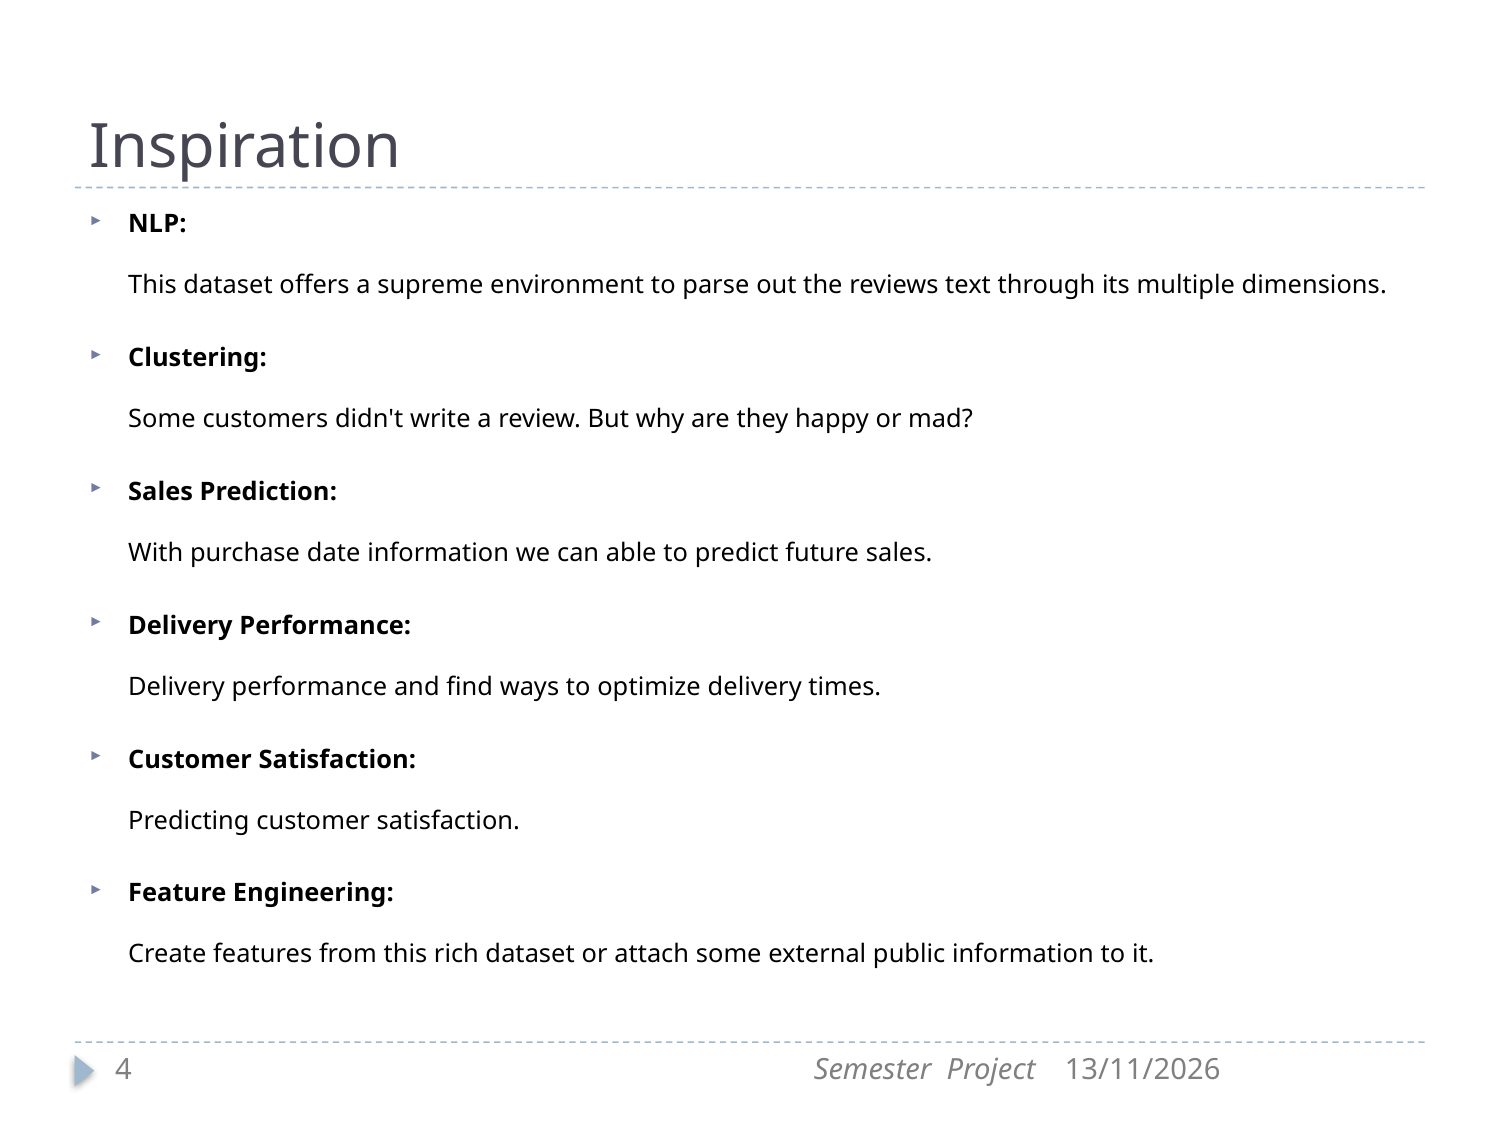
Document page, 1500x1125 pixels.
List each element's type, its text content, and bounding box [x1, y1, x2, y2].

list NLP: This dataset offers a supreme environment to parse out the reviews text through its multiple dimensions. Clustering: Some customers didn't write a review. But why are they happy or mad? Sales Prediction: With purchase date information we can able to predict future sales. Delivery Performance: Delivery performance and find ways to optimize delivery times. Customer Satisfaction: Predicting customer satisfaction. Feature Engineering: Create features from this rich dataset or attach some external public information to it. [75, 200, 1425, 1010]
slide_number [1051, 1042, 1426, 1103]
title Inspiration [75, 24, 1425, 188]
slide_number 4 [100, 1042, 426, 1103]
footer Semester Project [475, 1042, 1051, 1103]
